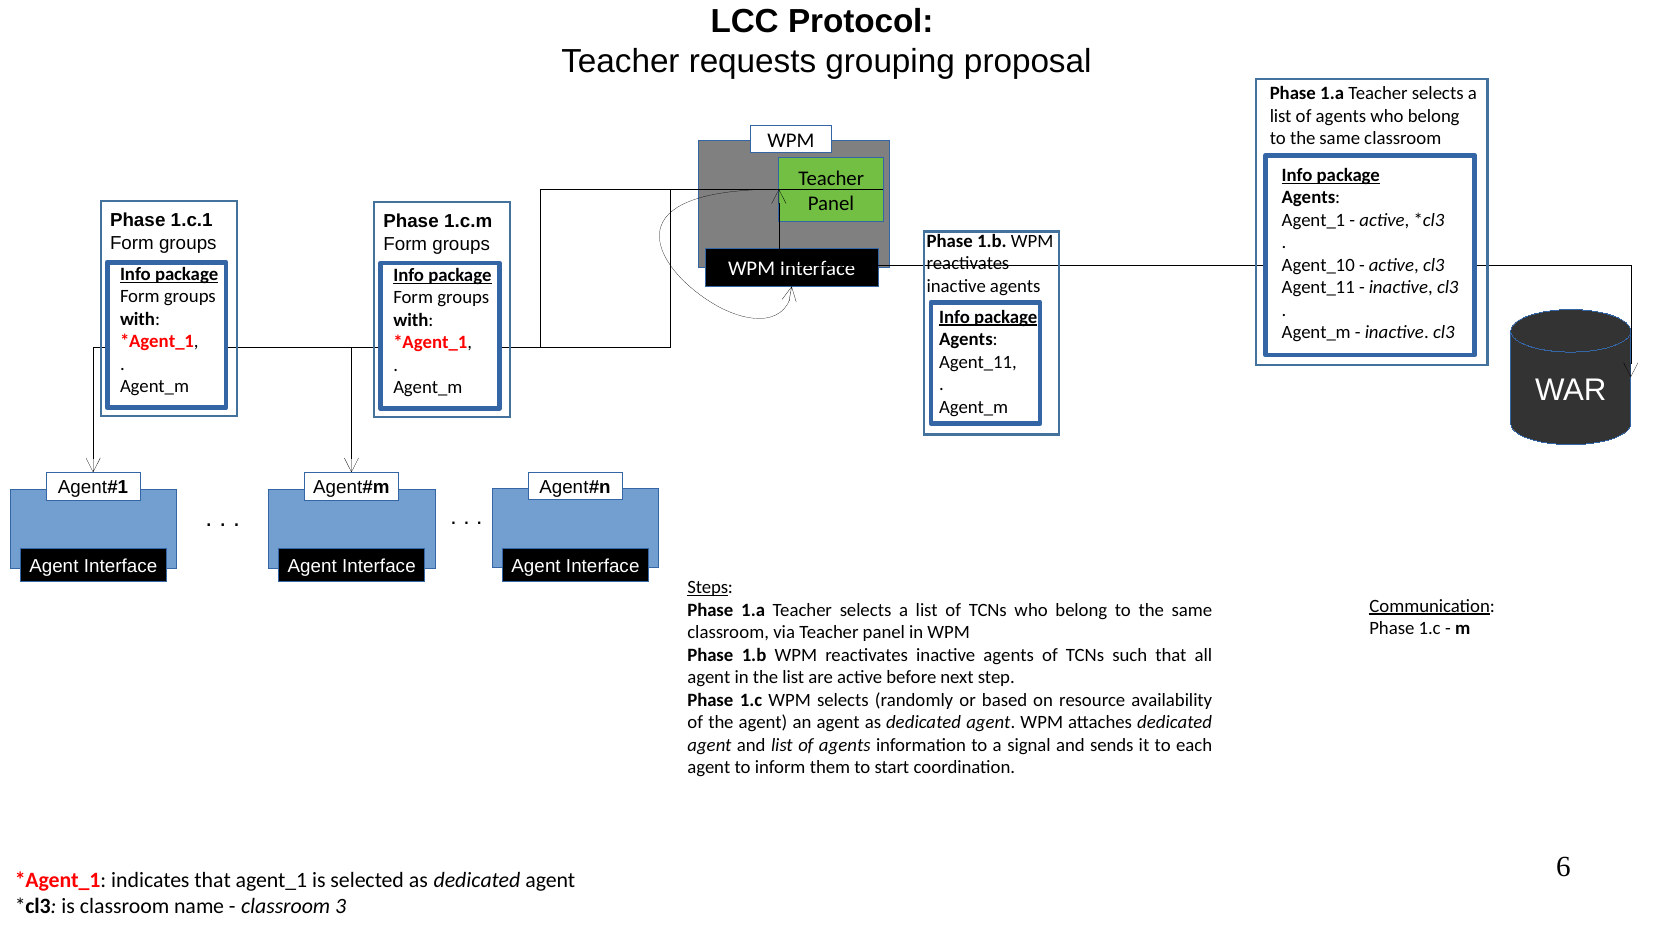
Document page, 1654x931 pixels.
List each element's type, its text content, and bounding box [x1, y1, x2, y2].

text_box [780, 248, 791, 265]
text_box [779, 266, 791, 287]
text_box Communication: Phase 1.c - m [1354, 585, 1510, 646]
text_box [93, 189, 351, 473]
slide_number 6 [1185, 847, 1571, 912]
text_box WAR [1510, 309, 1631, 445]
text_box Agent#1 [46, 472, 141, 501]
text_box Agent Interface [278, 548, 425, 582]
text_box Teacher Panel [778, 157, 884, 189]
title LCC Protocol: Teacher requests grouping proposal [82, 0, 1571, 79]
text_box Phase 1.a Teacher selects a list of agents who belong to the same classroom [1255, 73, 1495, 157]
text_box Teacher Panel [780, 190, 791, 222]
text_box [791, 189, 883, 287]
text_box [780, 222, 791, 248]
text_box Agent#n [528, 473, 623, 500]
text_box Agent Interface [20, 548, 167, 582]
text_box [883, 189, 1511, 378]
text_box *Agent_1: indicates that agent_1 is selected as dedicated agent *cl3: is classroom name - classroom 3 [0, 858, 610, 926]
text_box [351, 189, 779, 473]
text_box Steps: Phase 1.a Teacher selects a list of TCNs who belong to the same classroom, via Teacher panel in WPM Phase 1.b WPM reactivates inactive agents of TCNs such that all agent in the list are active before next step. Phase 1.c WPM selects (randomly or based on resource availability of the agent) an agent as dedicated agent. WPM attaches dedicated agent and list of agents information to a signal and sends it to each agent to inform them to start coordination. [672, 567, 1227, 786]
text_box [1255, 78, 1489, 189]
text_box [698, 140, 890, 189]
text_box Agent#m [304, 473, 399, 501]
text_box [10, 489, 177, 569]
text_box [923, 378, 1060, 436]
text_box WPM [750, 125, 832, 153]
text_box . . . [190, 494, 256, 540]
text_box [268, 489, 436, 569]
text_box [492, 488, 659, 568]
text_box . . . [436, 494, 492, 537]
text_box Agent Interface [502, 548, 649, 582]
